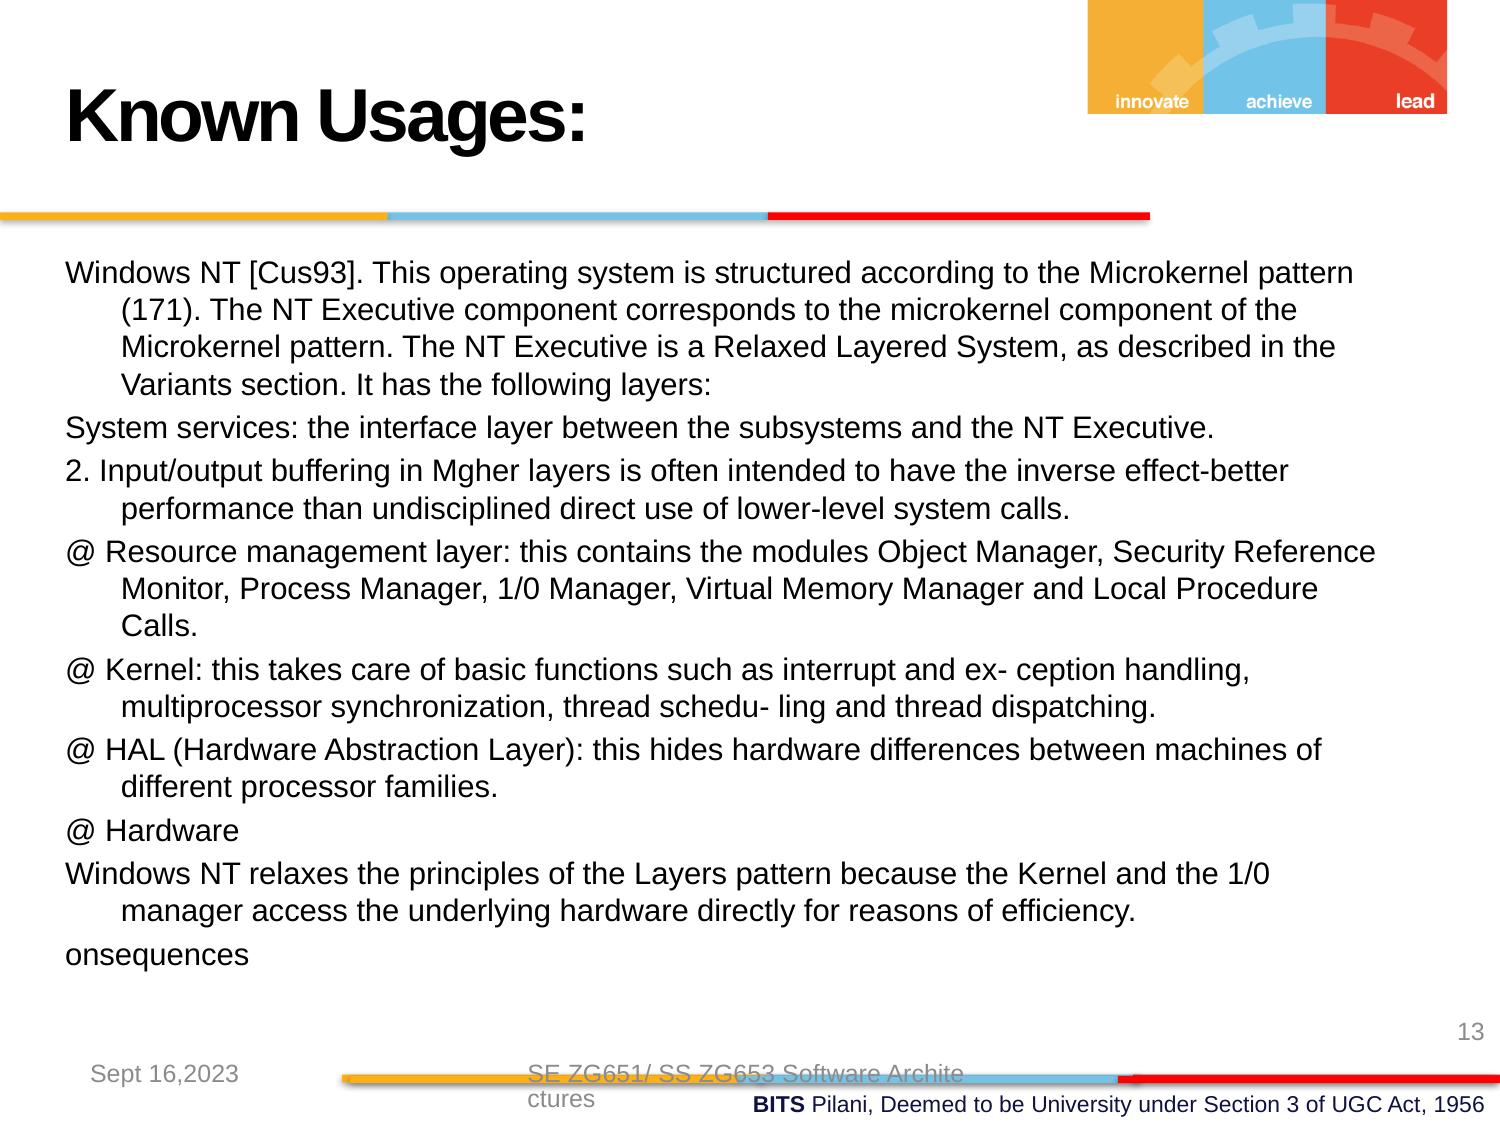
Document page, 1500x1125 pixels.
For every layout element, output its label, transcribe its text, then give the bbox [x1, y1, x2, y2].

footer SE ZG651/ SS ZG653 Software Architectures [512, 1042, 988, 1103]
list Windows NT [Cus93]. This operating system is structured according to the Microkernel pattern (171). The NT Executive component corresponds to the microkernel component of the Microkernel pattern. The NT Executive is a Relaxed Layered System, as described in the Variants section. It has the following layers: System services: the interface layer between the subsystems and the NT Executive. 2. Input/output buffering in Mgher layers is often intended to have the inverse effect-better performance than undisciplined direct use of lower-level system calls. @ Resource management layer: this contains the modules Object Manager, Security Reference Monitor, Process Manager, 1/0 Manager, Virtual Memory Manager and Local Procedure Calls. @ Kernel: this takes care of basic functions such as interrupt and ex- ception handling, multiprocessor synchronization, thread schedu- ling and thread dispatching. @ HAL (Hardware Abstraction Layer): this hides hardware differences between machines of different processor families. @ Hardware Windows NT relaxes the principles of the Layers pattern because the Kernel and the 1/0 manager access the underlying hardware directly for reasons of efficiency. onsequences [50, 245, 1400, 988]
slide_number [75, 1042, 425, 1103]
picture [1087, 0, 1448, 114]
slide_number 13 [1149, 1000, 1500, 1061]
list Known Usages: [50, 24, 1088, 213]
